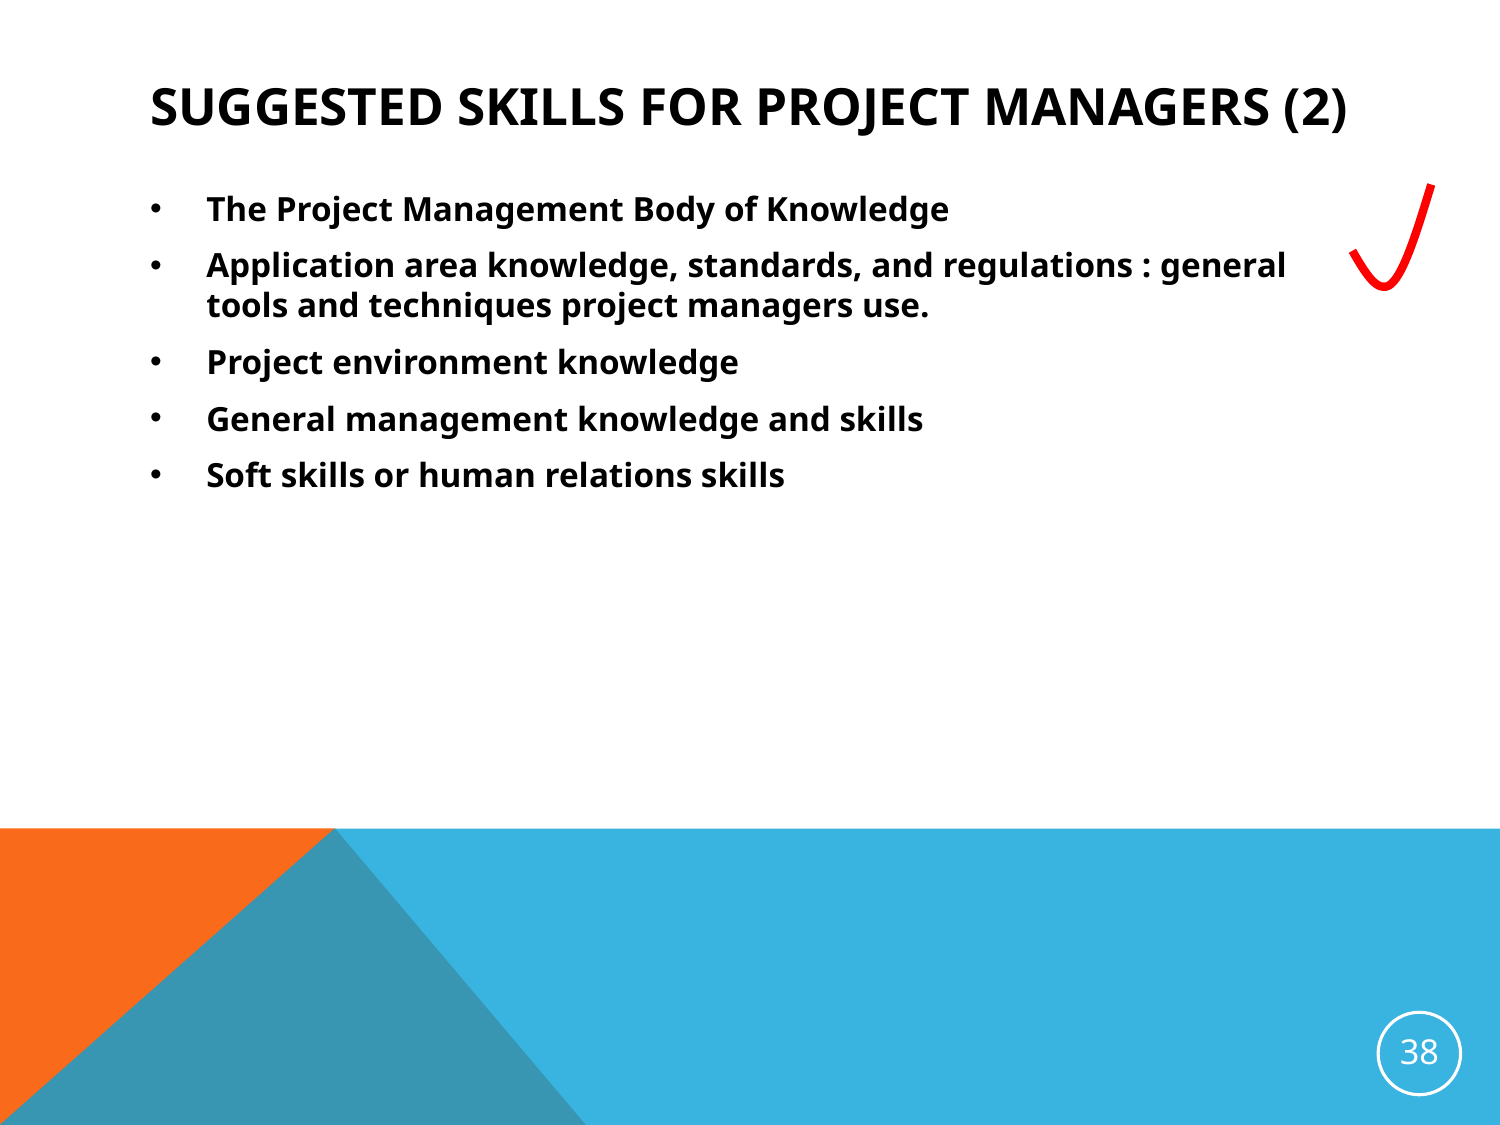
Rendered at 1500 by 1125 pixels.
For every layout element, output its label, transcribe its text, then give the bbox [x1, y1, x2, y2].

title Suggested Skills for Project Managers (2) [135, 60, 1369, 150]
slide_number 38 [1376, 1010, 1463, 1097]
text_box [1350, 183, 1434, 289]
list The Project Management Body of Knowledge Application area knowledge, standards, and regulations : general tools and techniques project managers use. Project environment knowledge General management knowledge and skills Soft skills or human relations skills [135, 180, 1369, 768]
